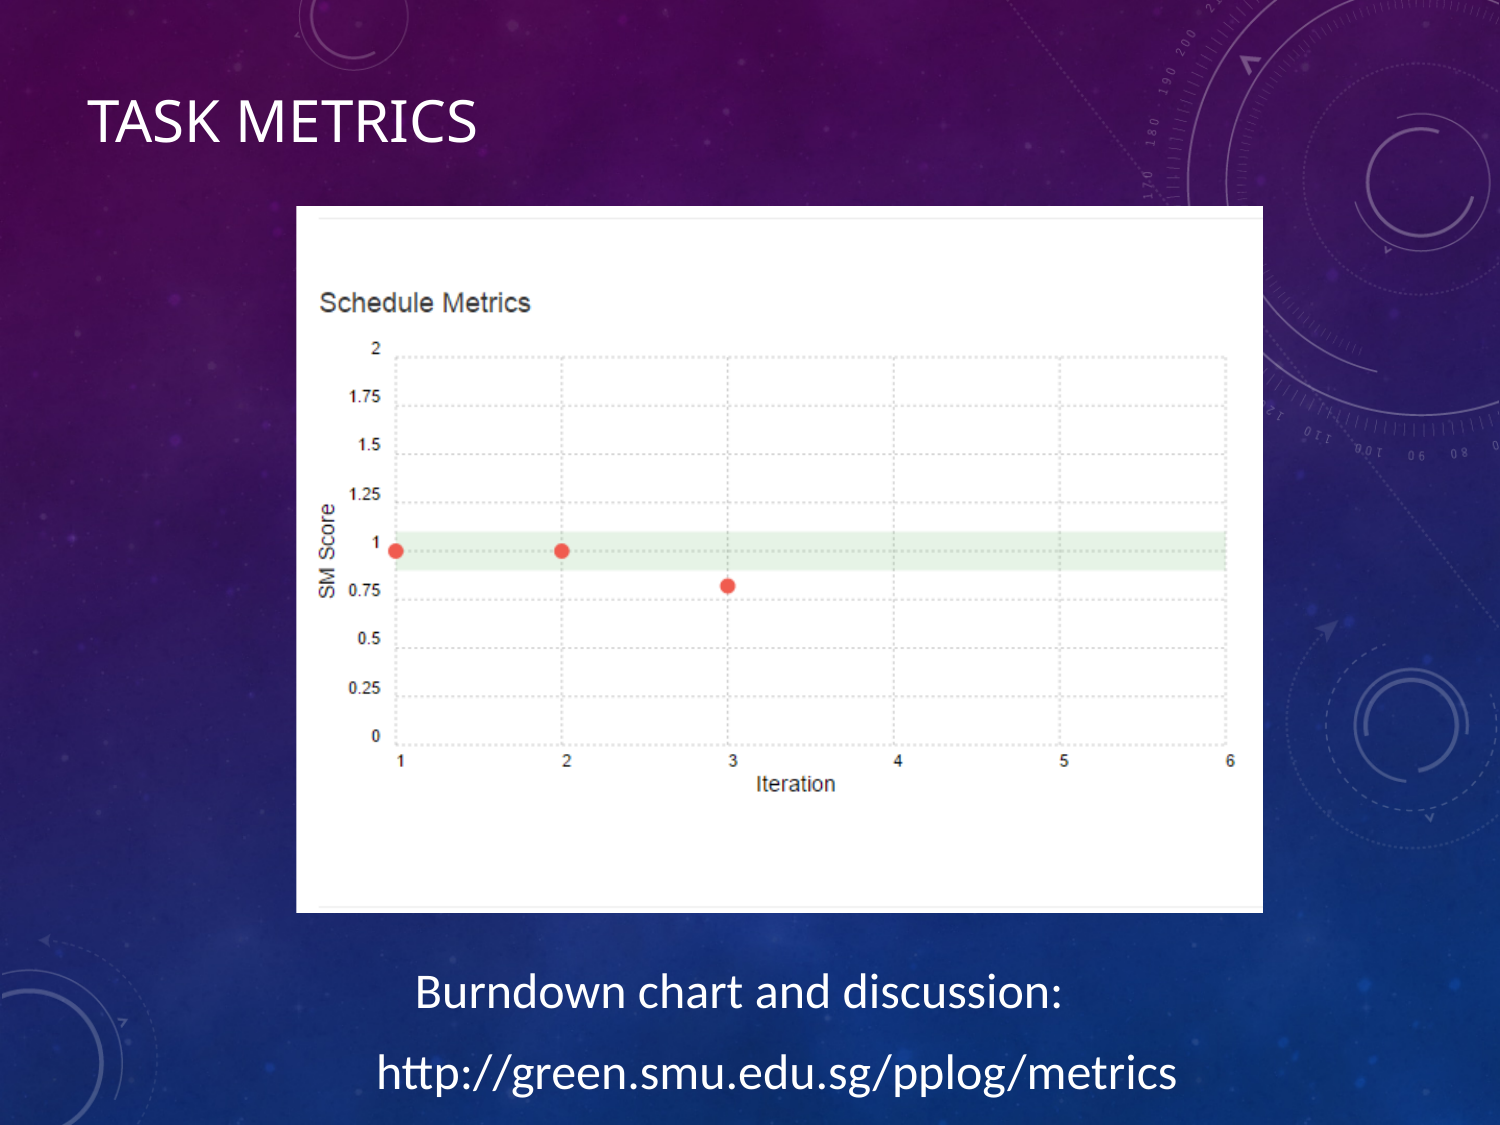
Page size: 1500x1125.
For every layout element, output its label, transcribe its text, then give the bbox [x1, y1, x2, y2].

picture [0, 0, 1500, 1125]
list Burndown chart and discussion: http://green.smu.edu.sg/pplog/metrics [102, 729, 1377, 1125]
title Task metrics [72, 0, 1348, 239]
